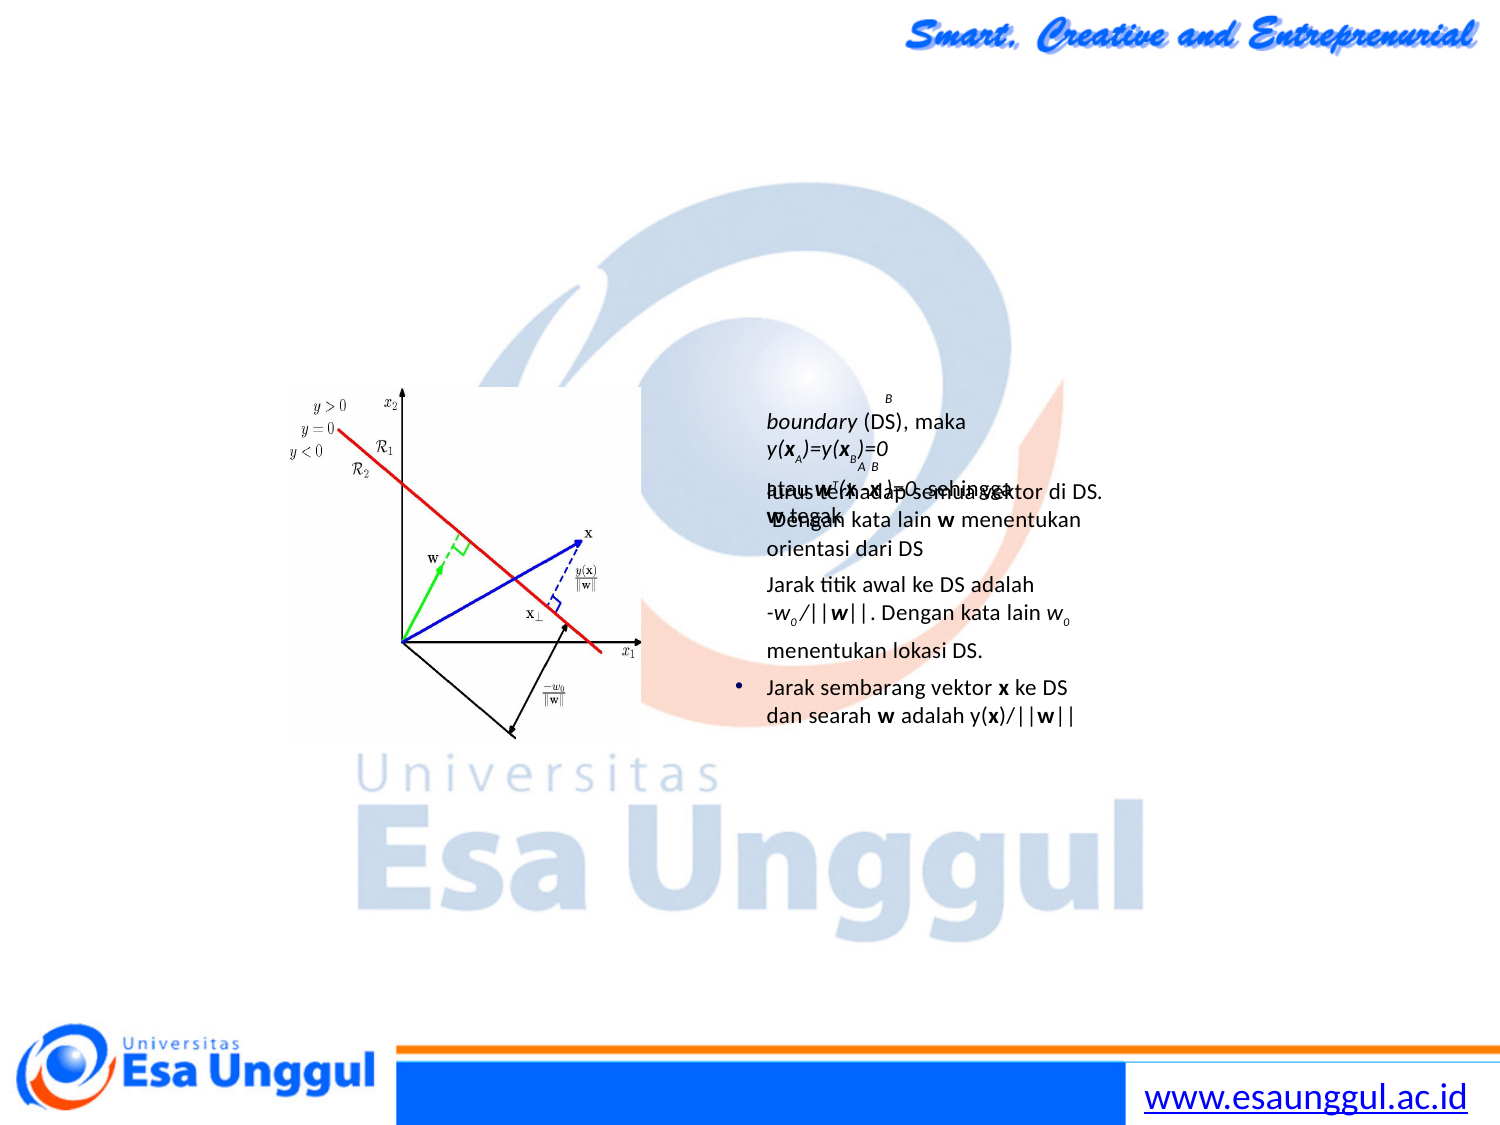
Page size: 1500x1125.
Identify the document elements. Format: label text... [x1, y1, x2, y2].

text_box A B lurus terhadap semua vektor di DS. Dengan kata lain w menentukan orientasi dari DS Jarak titik awal ke DS adalah -w0 /||w||. Dengan kata lain w0 menentukan lokasi DS. Jarak sembarang vektor x ke DS dan searah w adalah y(x)/||w|| [730, 455, 1113, 728]
text_box [287, 387, 642, 742]
picture [0, 0, 1500, 1125]
text_box B boundary (DS), maka y(xA)=y(xB)=0 atau wT(x -x )=0, sehingga w tegak [762, 387, 1108, 455]
